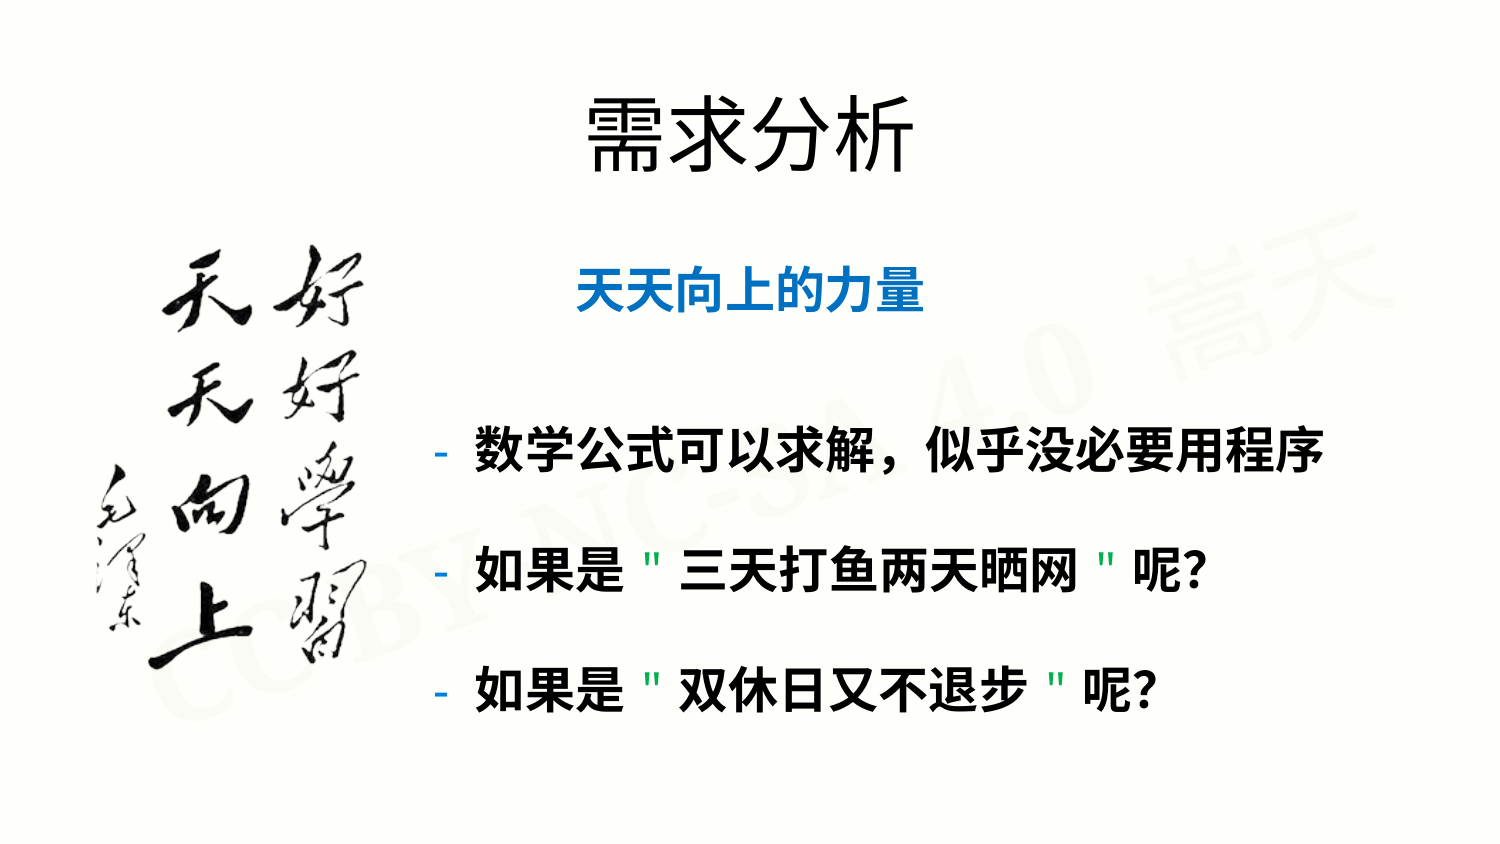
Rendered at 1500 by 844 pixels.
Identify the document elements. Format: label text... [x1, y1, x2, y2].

picture [76, 232, 388, 682]
text_box 需求分析 [0, 79, 1500, 211]
text_box 天天向上的力量 [0, 220, 1500, 326]
text_box - 数学公式可以求解，似乎没必要用程序 - 如果是"三天打鱼两天晒网"呢？ - 如果是"双休日又不退步"呢？ [419, 350, 1388, 726]
